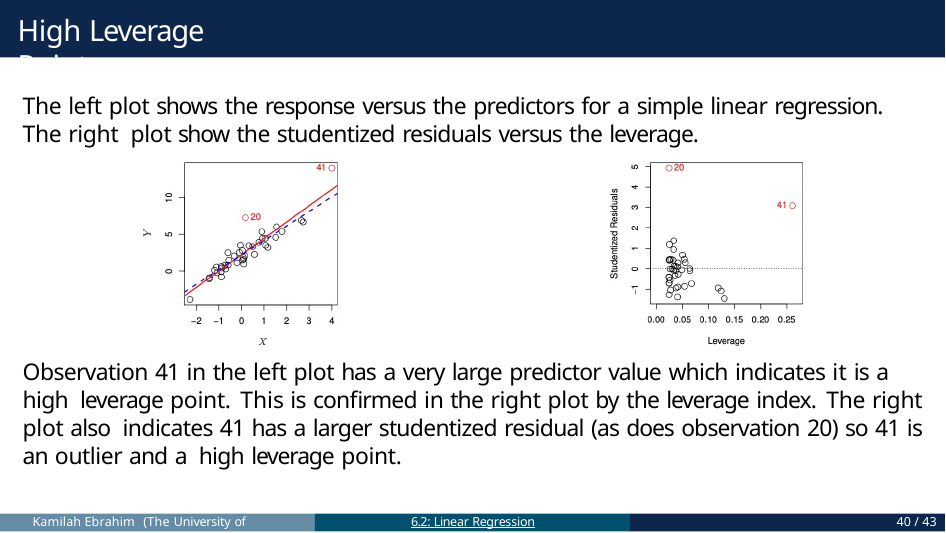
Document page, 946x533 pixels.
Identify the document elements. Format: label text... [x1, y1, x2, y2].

picture [610, 162, 803, 346]
text_box The left plot shows the response versus the predictors for a simple linear regression. The right plot show the studentized residuals versus the leverage. [20, 90, 919, 148]
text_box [0, 513, 946, 532]
picture [143, 162, 339, 345]
title High Leverage Points [15, 9, 280, 102]
text_box Observation 41 in the left plot has a very large predictor value which indicates it is a high leverage point. This is confirmed in the right plot by the leverage index. The right plot also indicates 41 has a larger studentized residual (as does observation 20) so 41 is an outlier and a high leverage point. [20, 355, 925, 469]
